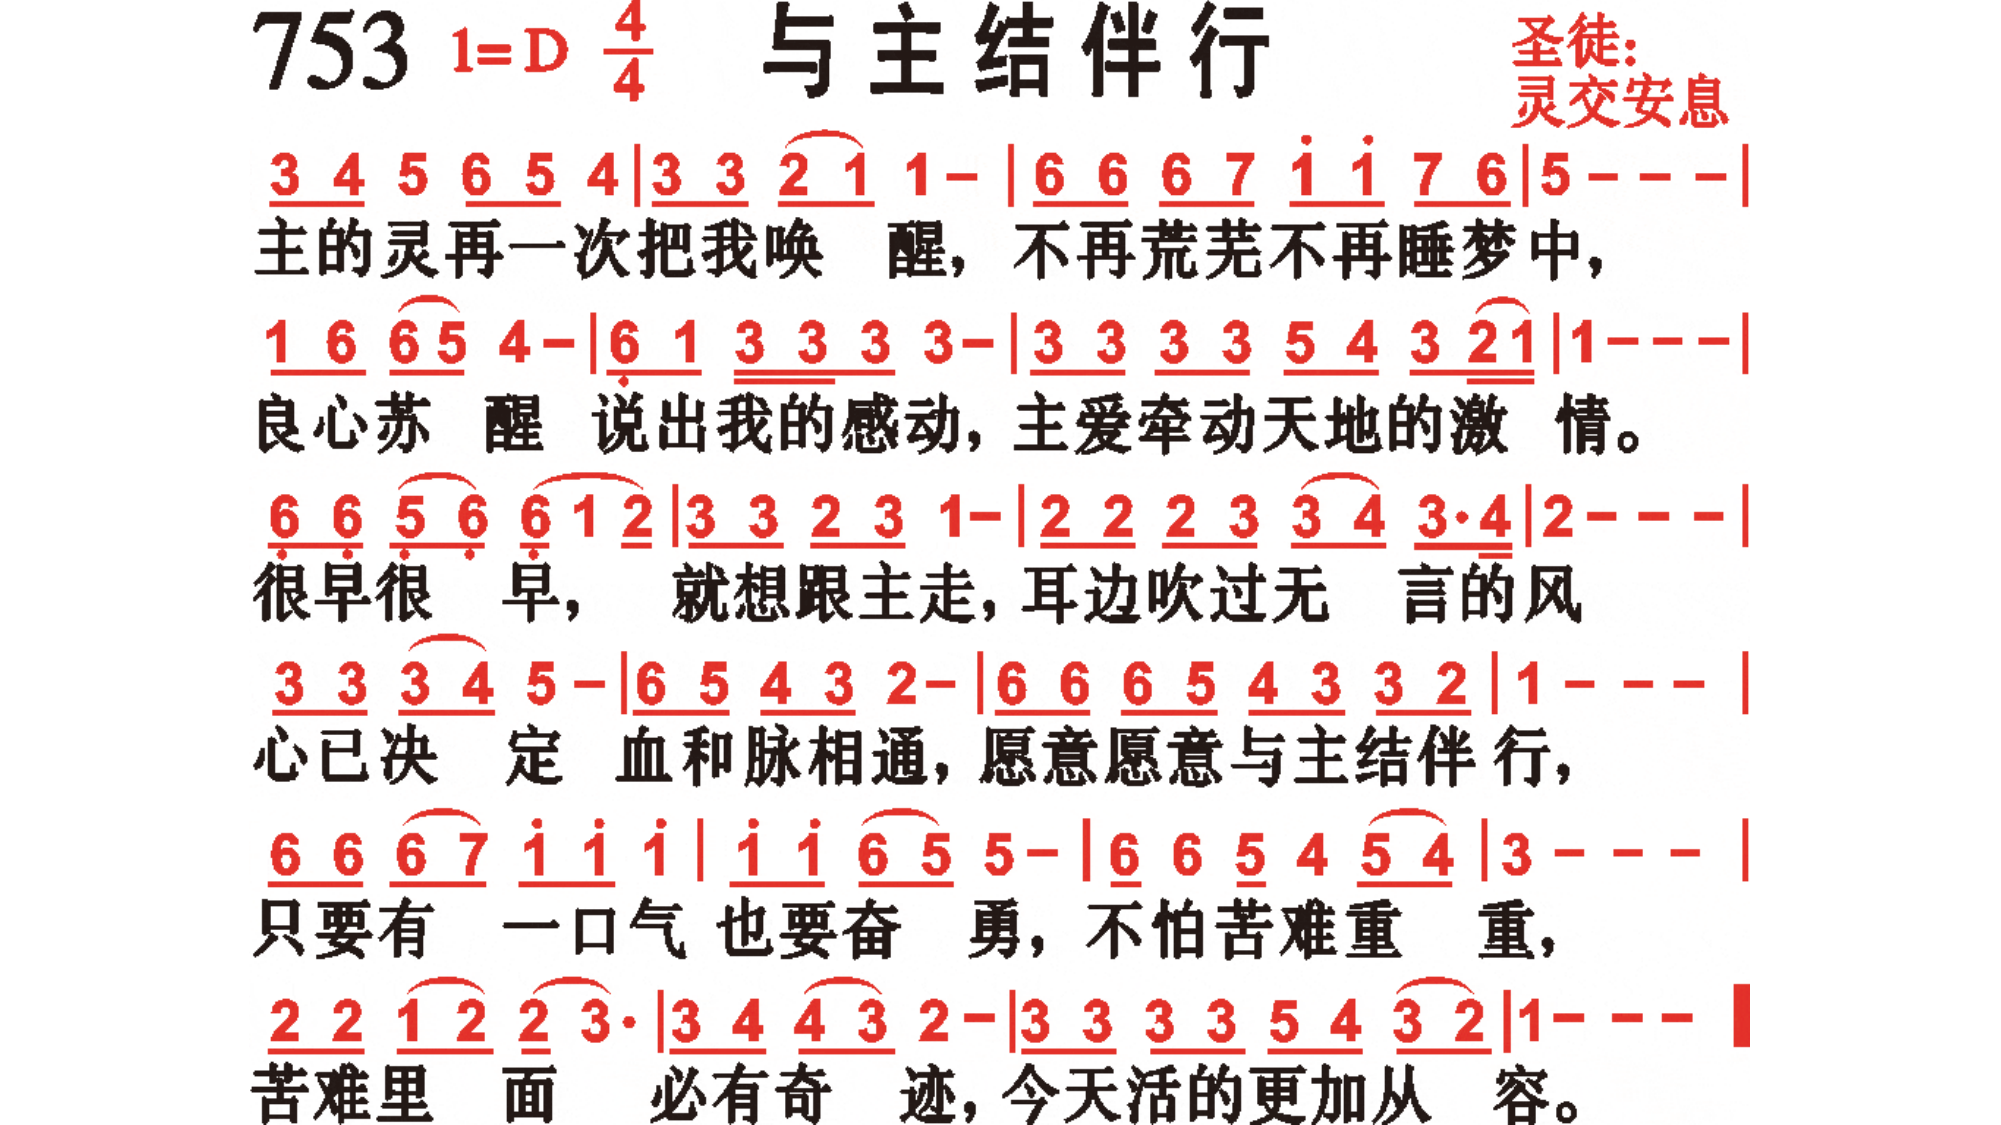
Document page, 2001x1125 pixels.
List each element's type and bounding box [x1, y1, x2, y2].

picture [249, 0, 1750, 1125]
